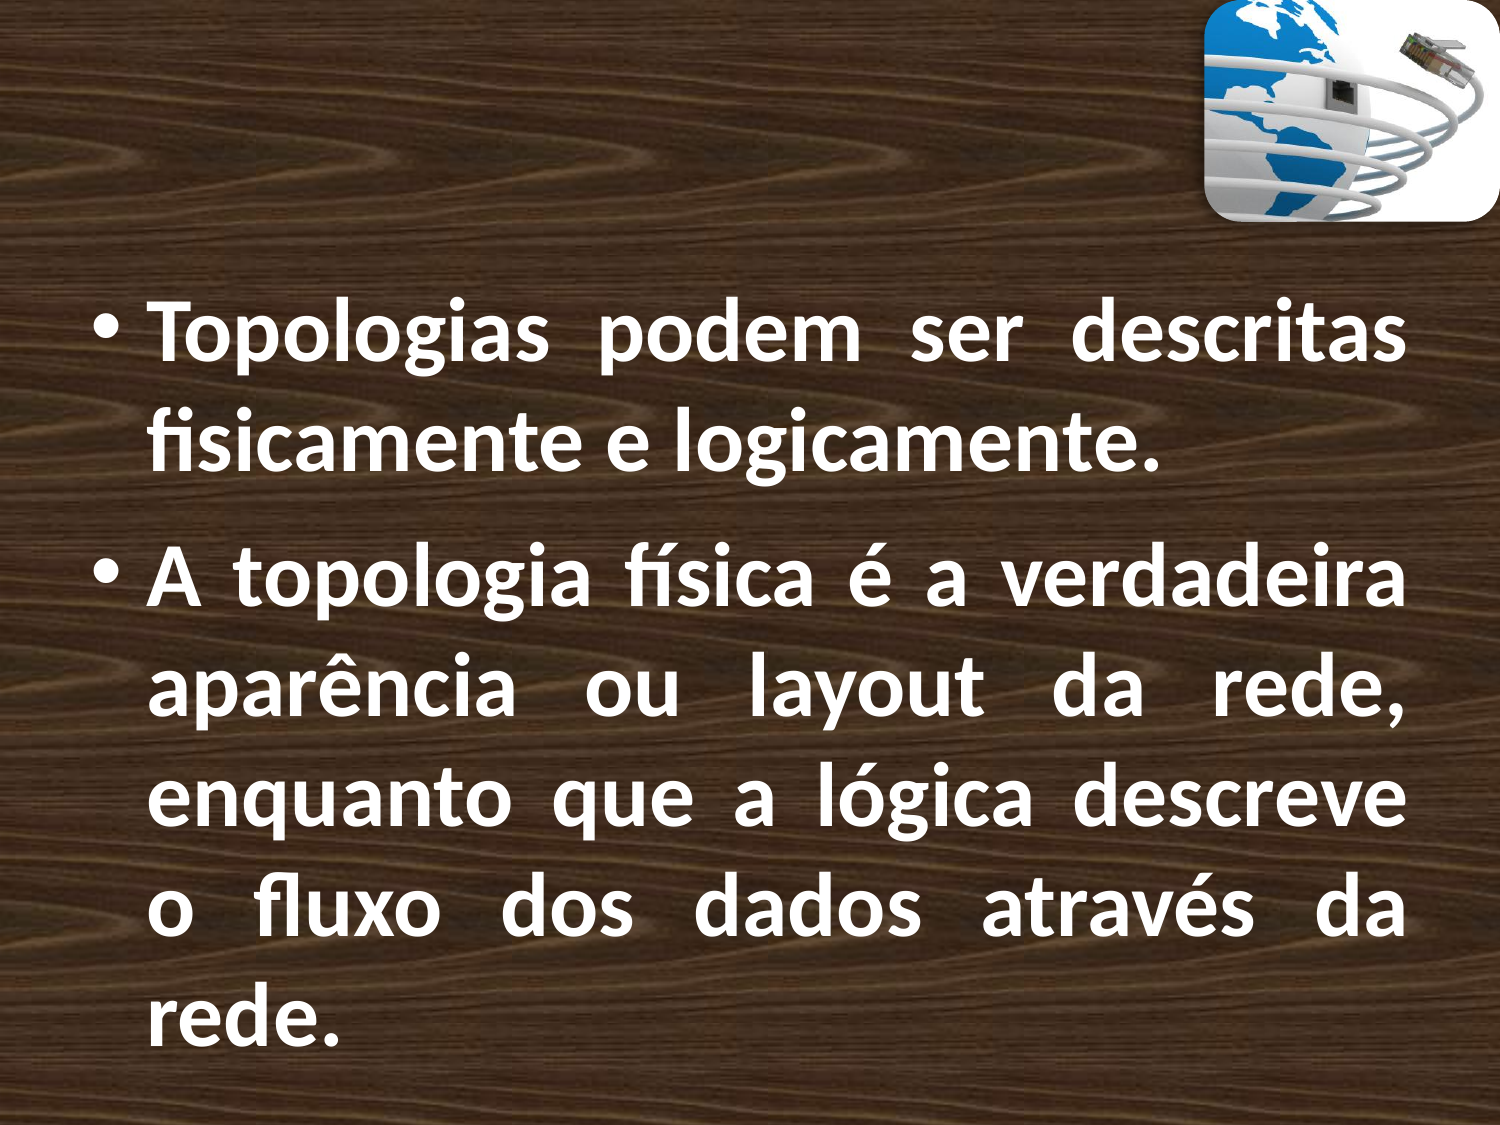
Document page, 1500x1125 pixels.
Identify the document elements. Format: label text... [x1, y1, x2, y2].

list Topologias podem ser descritas fisicamente e logicamente. A topologia física é a verdadeira aparência ou layout da rede, enquanto que a lógica descreve o fluxo dos dados através da rede. [75, 262, 1425, 1005]
picture [0, 0, 1500, 1125]
